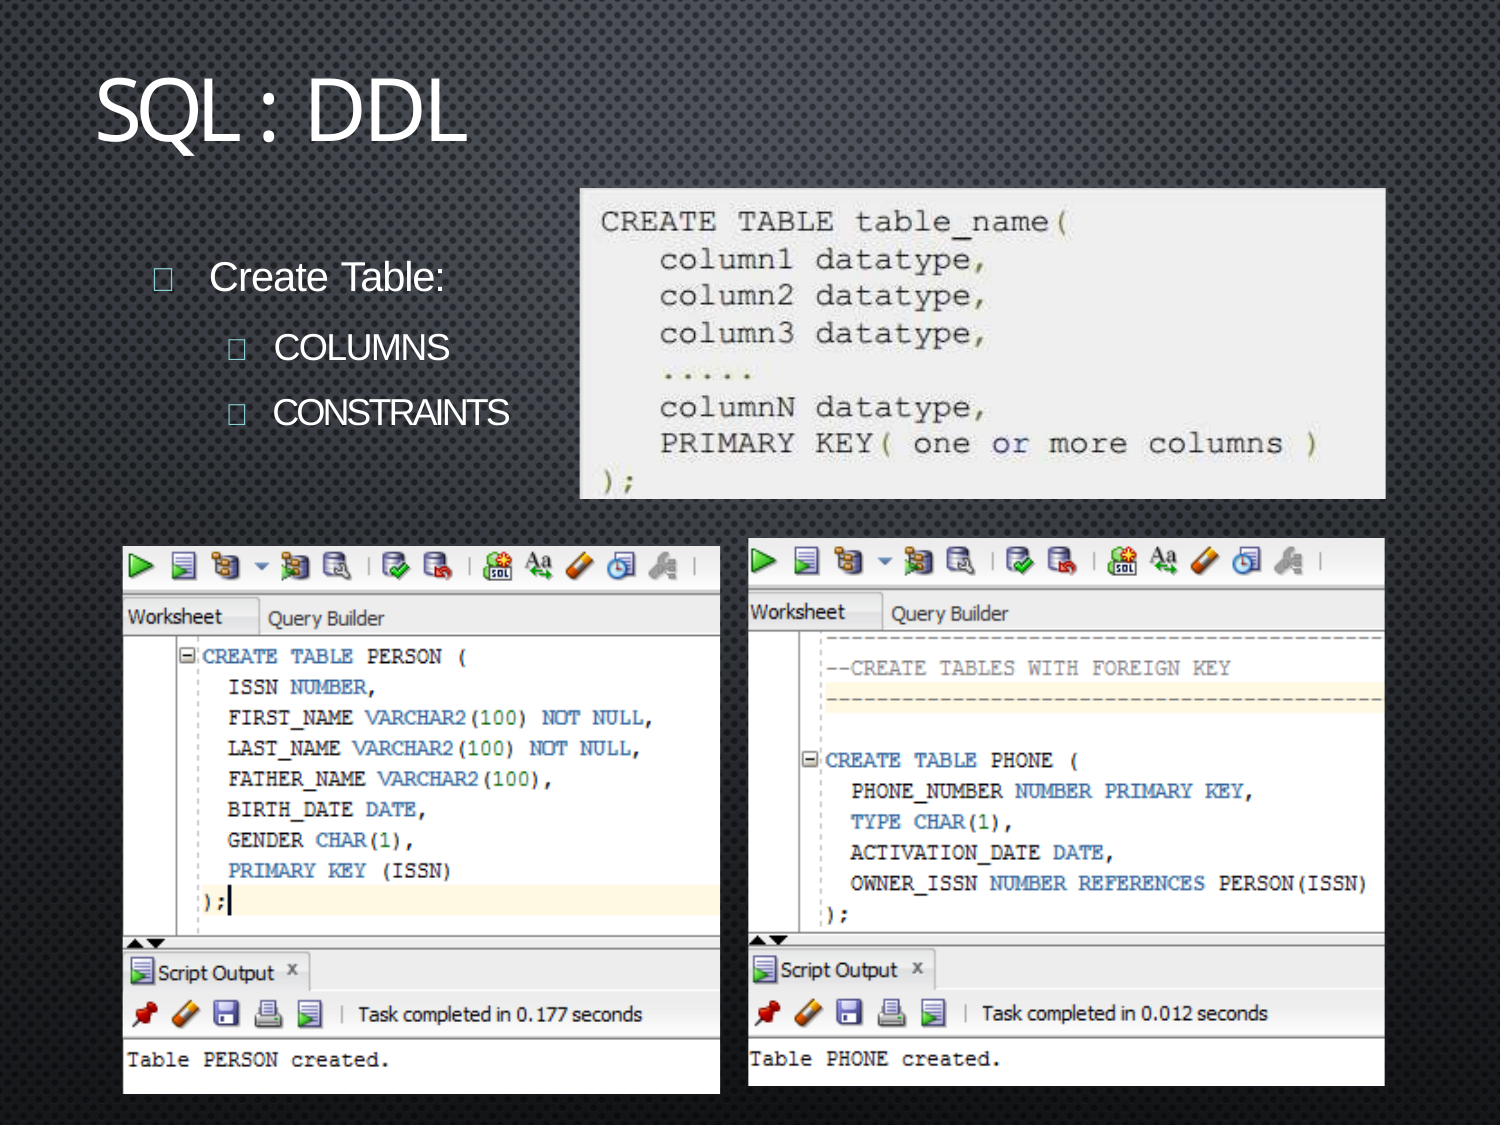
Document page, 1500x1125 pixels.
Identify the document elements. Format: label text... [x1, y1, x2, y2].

title SQL : DDL [92, 10, 481, 201]
text_box [748, 538, 1385, 1086]
text_box [579, 188, 1386, 499]
text_box [122, 546, 721, 1094]
text_box  Create Table:  COLUMNS  CONSTRAINTS [148, 223, 519, 434]
